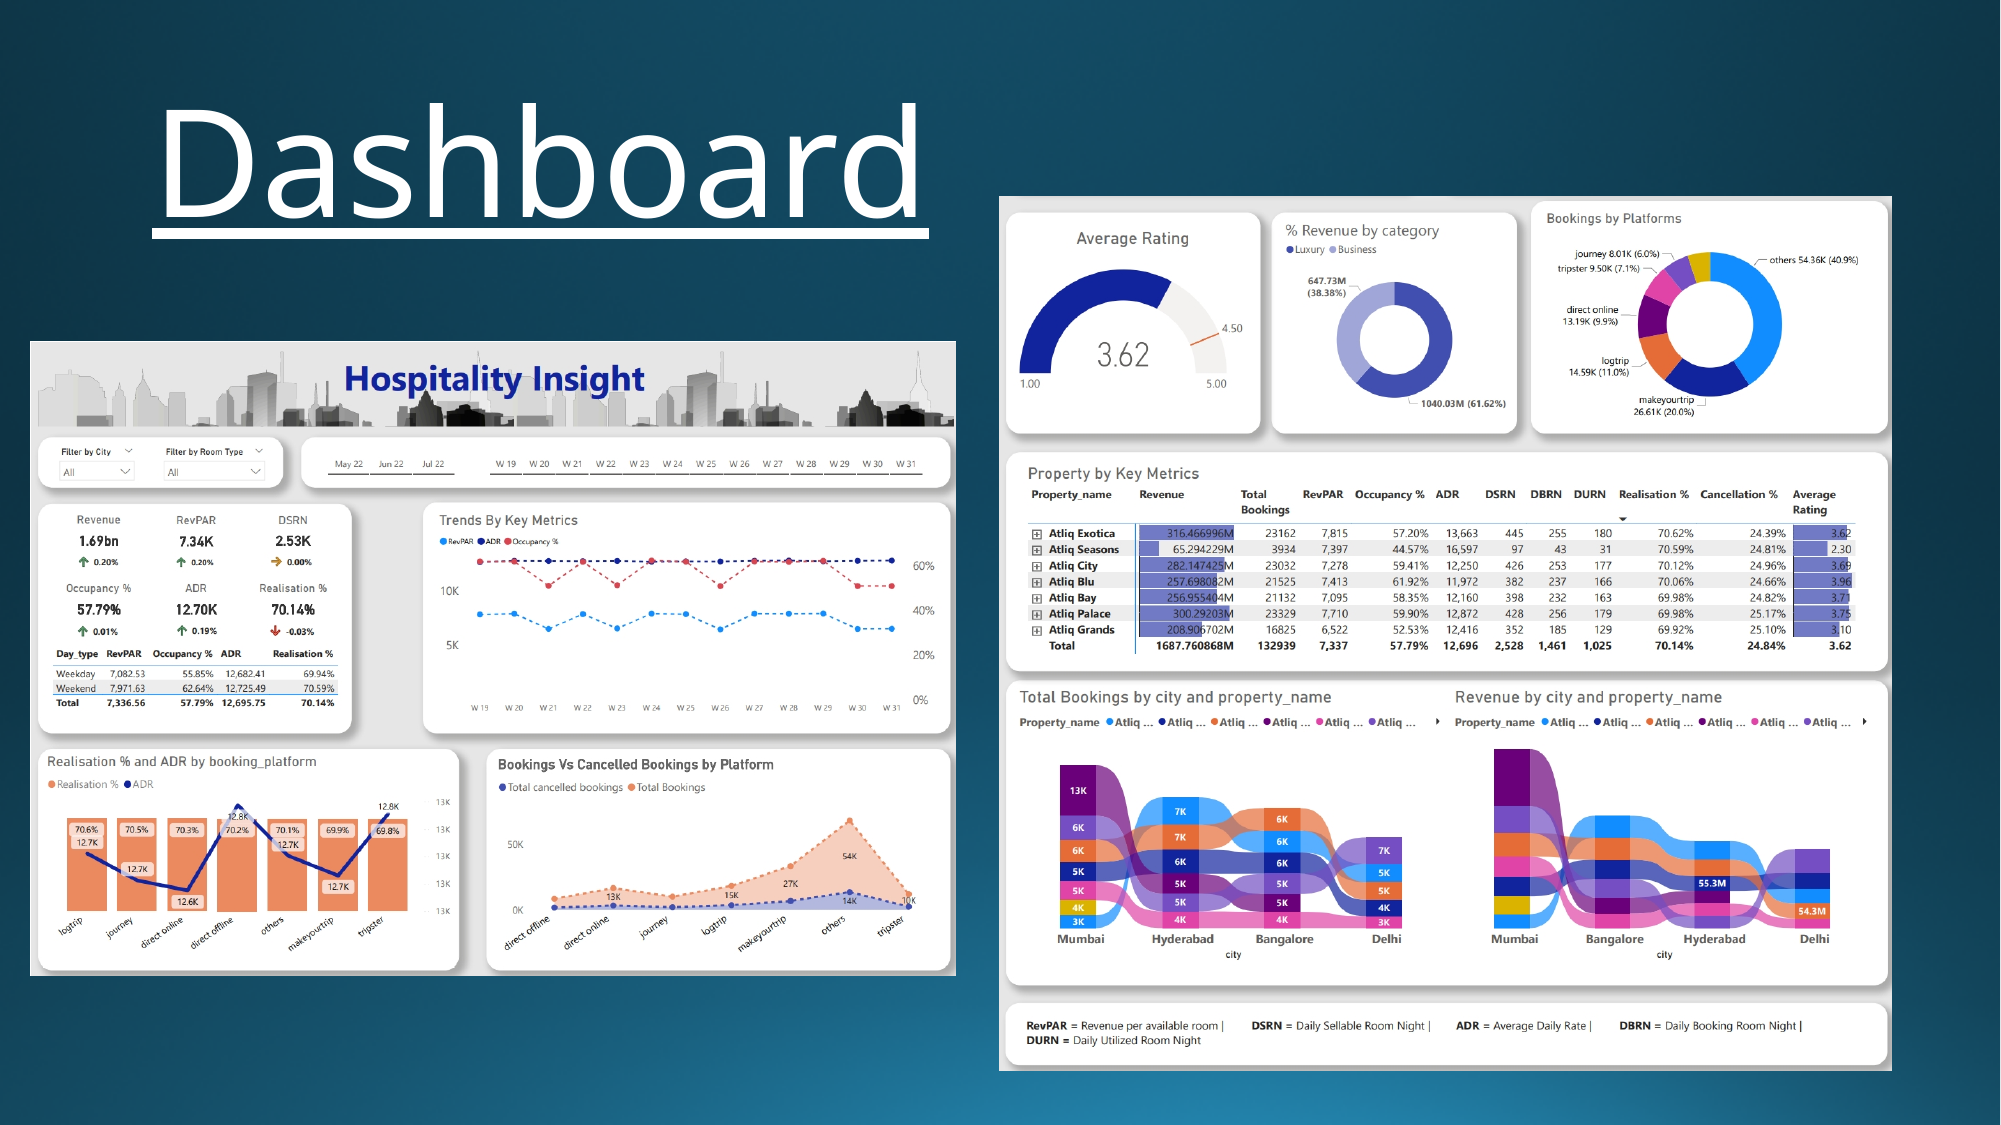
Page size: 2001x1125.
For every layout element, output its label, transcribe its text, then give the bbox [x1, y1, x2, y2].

title Dashboard [137, 59, 1863, 278]
picture [0, 0, 2001, 1125]
